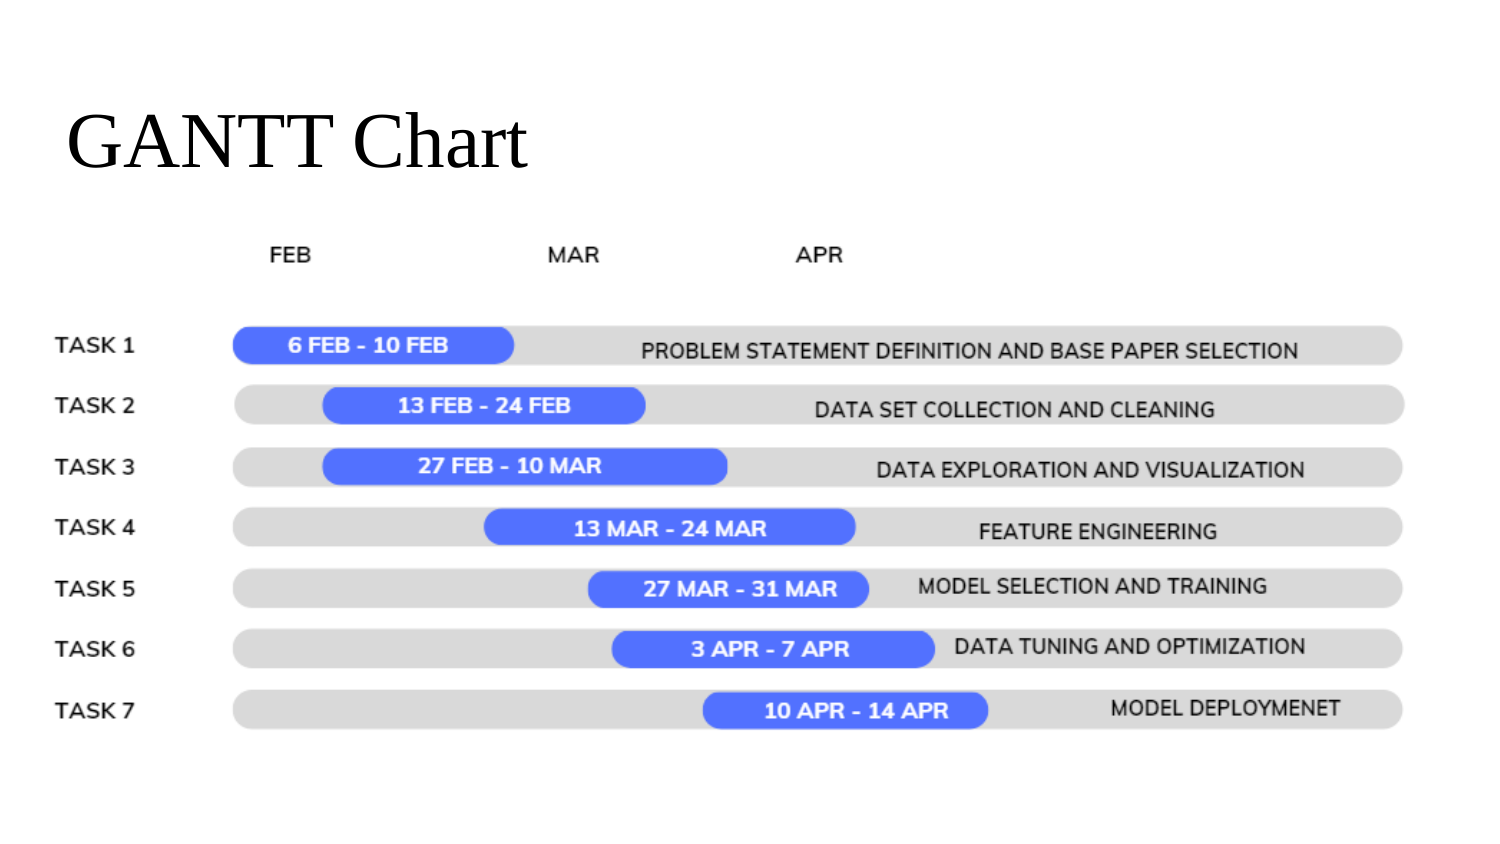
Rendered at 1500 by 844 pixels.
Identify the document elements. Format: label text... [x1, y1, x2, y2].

picture [24, 191, 1464, 819]
title GANTT Chart [51, 72, 1449, 167]
